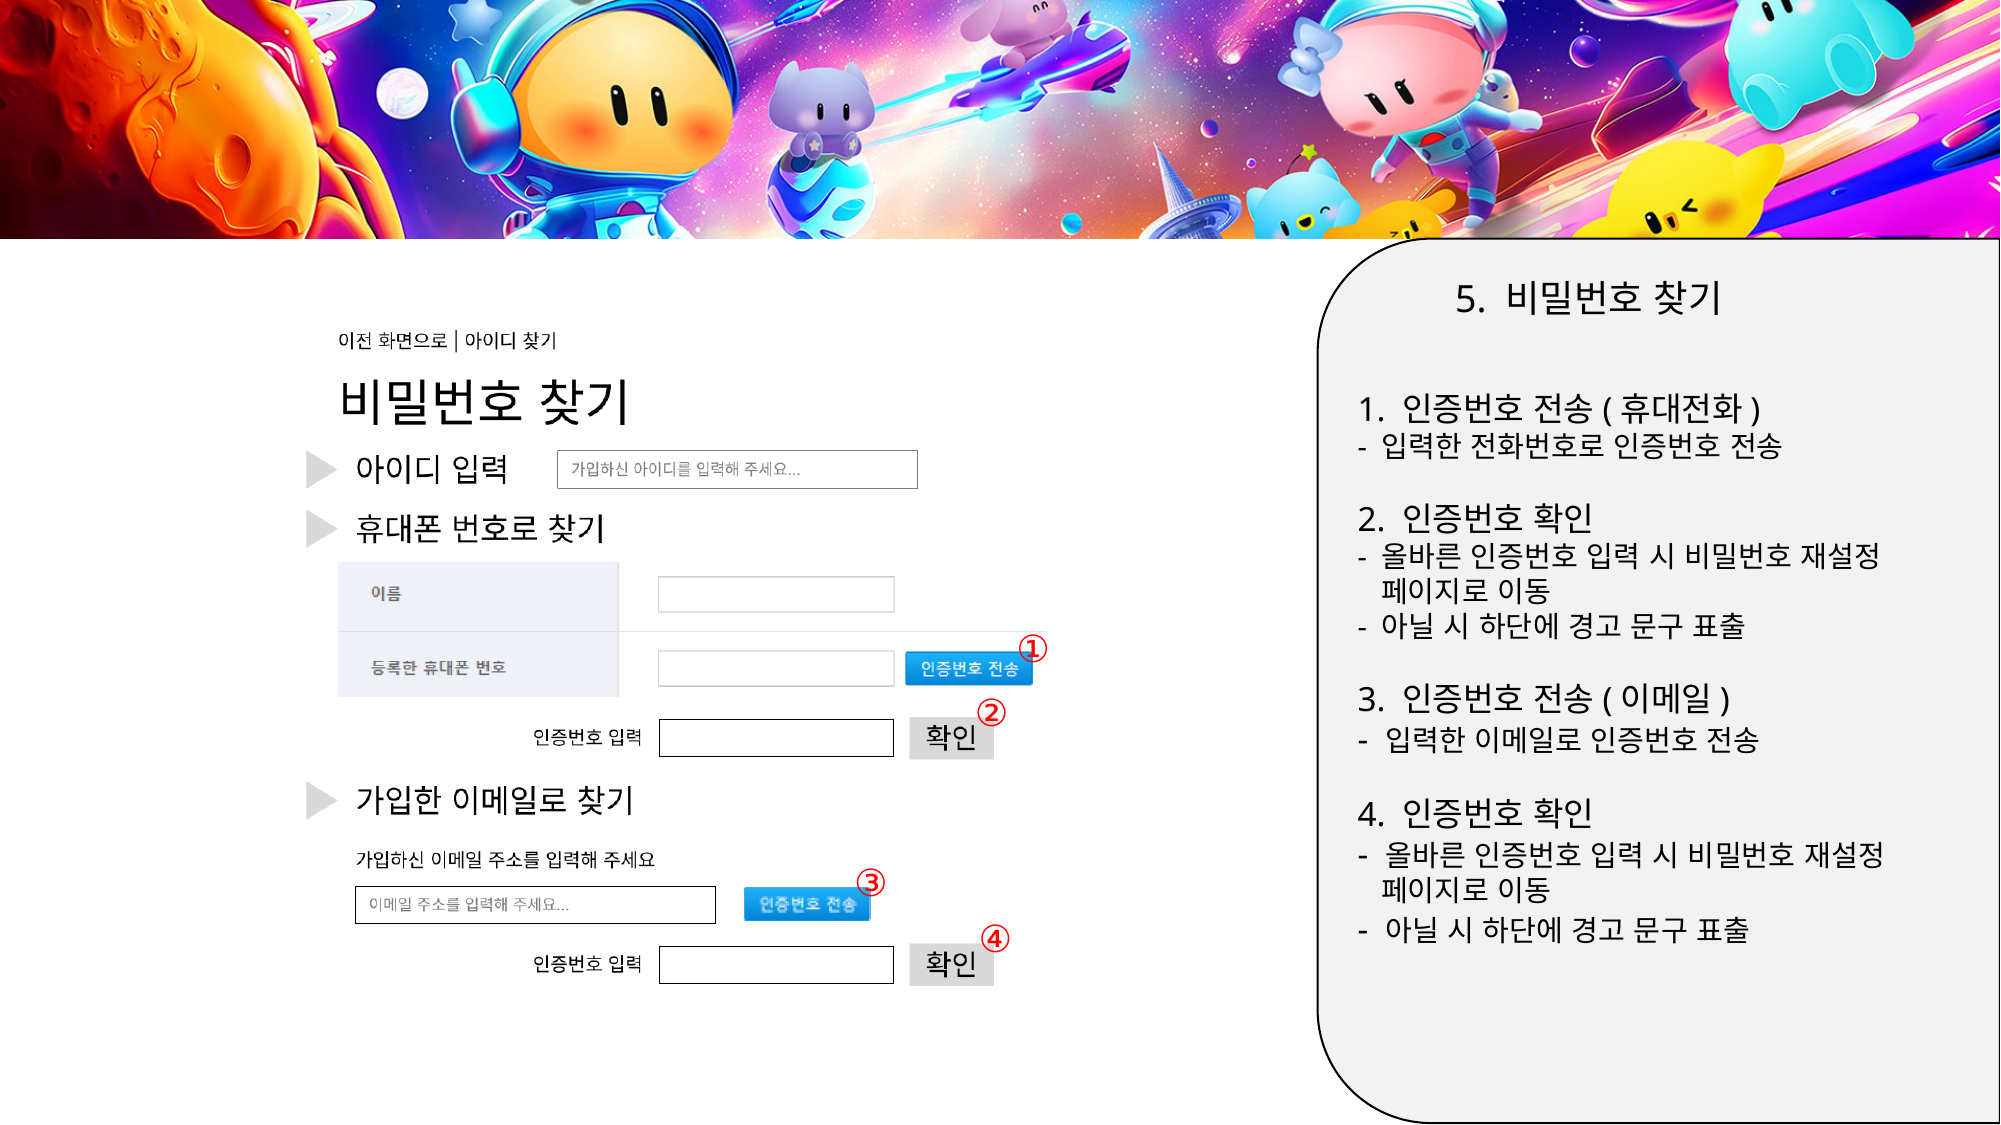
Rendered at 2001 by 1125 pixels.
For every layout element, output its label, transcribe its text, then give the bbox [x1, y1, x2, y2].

text_box 5. 비밀번호 찾기 [1440, 267, 1738, 328]
text_box [1316, 239, 2000, 1125]
picture [0, 0, 2000, 239]
text_box 1. 인증번호 전송(휴대전화) - 입력한 전화번호로 인증번호 전송 2. 인증번호 확인 - 올바른 인증번호 입력 시 비밀번호 재설정 페이지로 이동 - 아닐 시 하단에 경고 문구 표출 3. 인증번호 전송(이메일) - 입력한 이메일로 인증번호 전송 4. 인증번호 확인 - 올바른 인증번호 입력 시 비밀번호 재설정 페이지로 이동 - 아닐 시 하단에 경고 문구 표출 [1342, 381, 1901, 995]
picture [103, 255, 1241, 1064]
